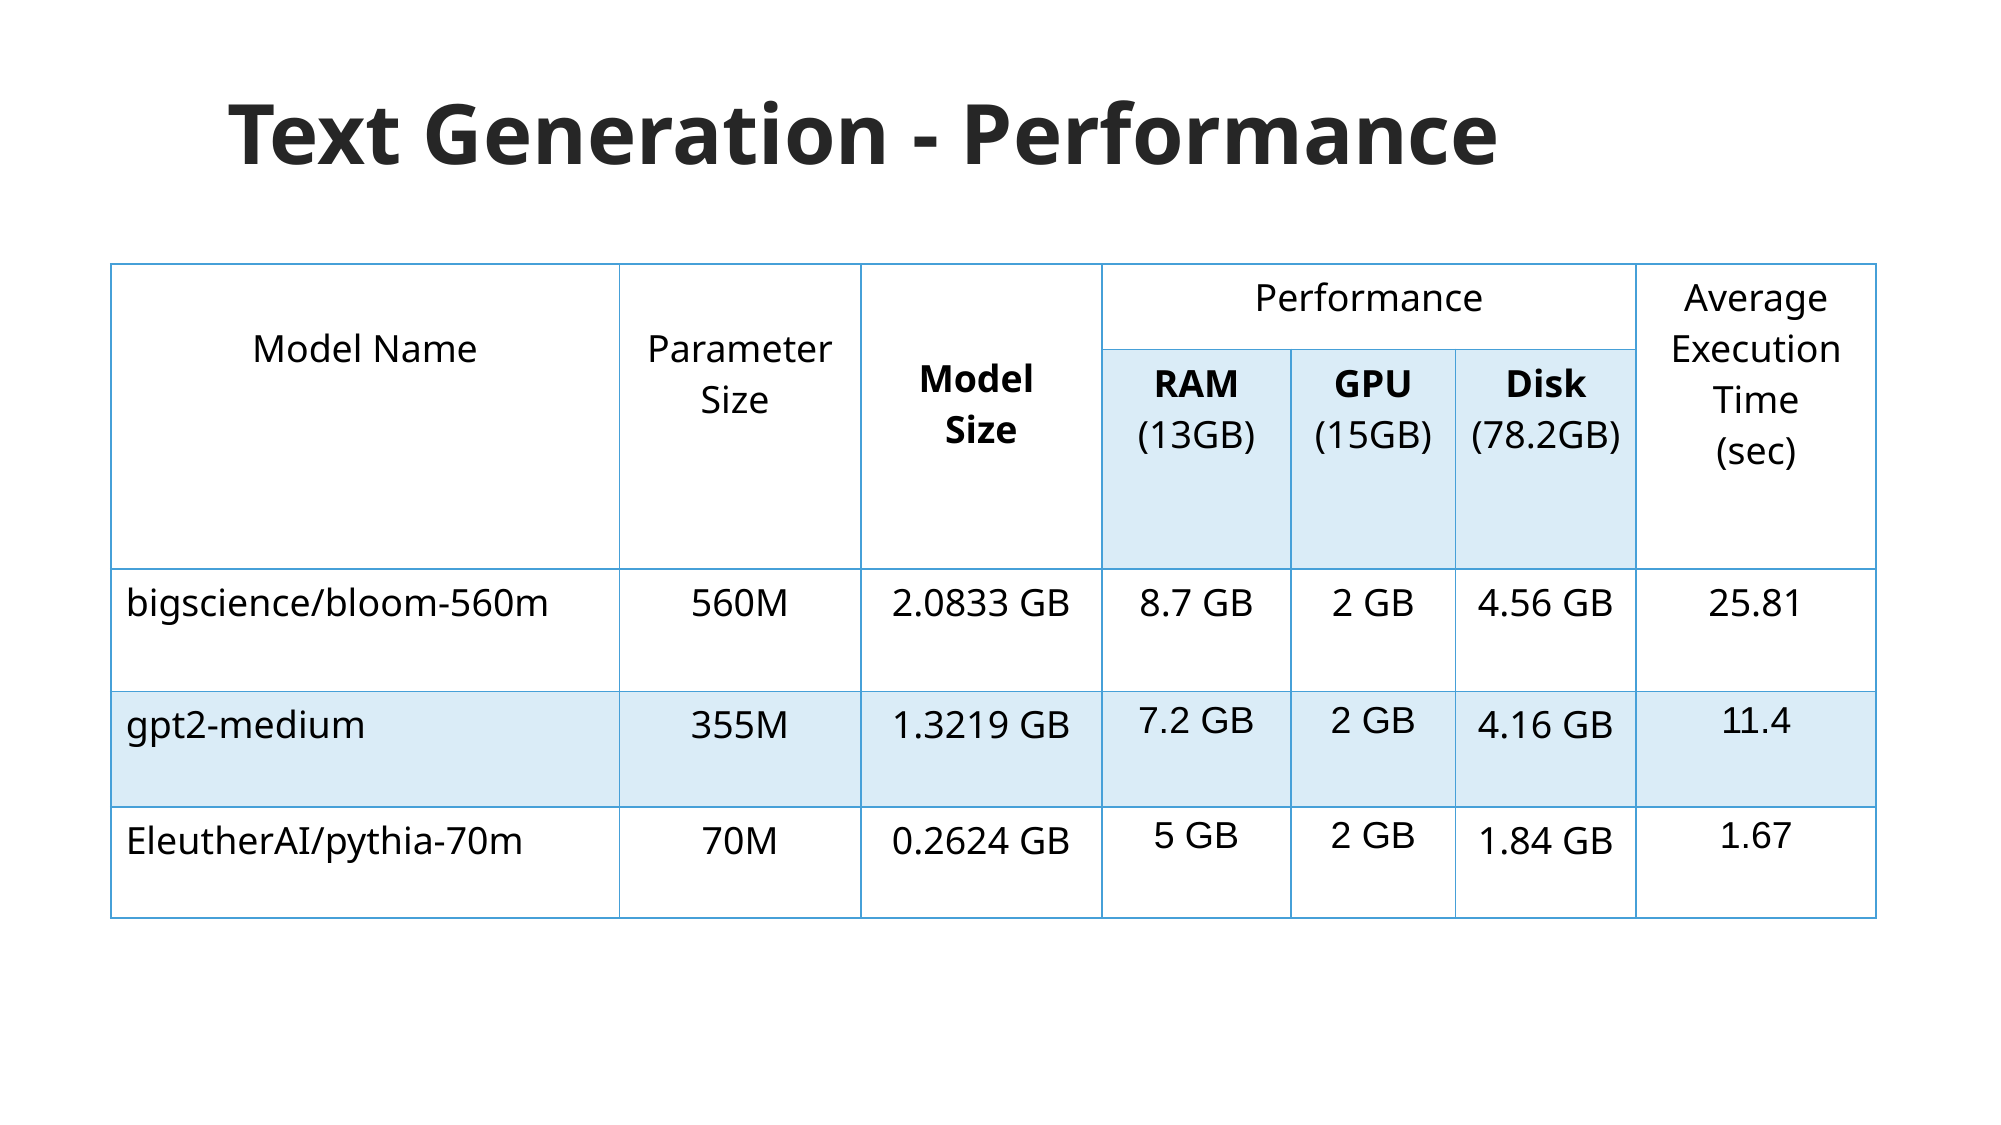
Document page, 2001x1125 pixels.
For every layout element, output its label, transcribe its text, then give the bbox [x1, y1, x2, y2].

table_cell 2 GB [1292, 692, 1455, 806]
table_cell 1.67 [1637, 808, 1875, 917]
table_cell 1.84 GB [1456, 808, 1635, 917]
table_cell GPU (15GB)​ [1292, 350, 1455, 568]
table_cell gpt2-medium [112, 692, 619, 806]
table_cell 7.2 GB [1103, 692, 1290, 806]
table_cell 4.16 GB [1456, 692, 1635, 806]
table_header Model Name​ [112, 265, 619, 568]
table_header Parameter Size [620, 265, 860, 568]
table_cell 2.0833 GB [862, 570, 1101, 691]
title Text Generation - Performance [212, 82, 1788, 193]
table_cell ​4.56 GB [1456, 570, 1635, 691]
table_cell EleutherAI/pythia-70m [112, 808, 619, 917]
table_cell Disk (78.2GB)​ [1456, 350, 1635, 568]
table_cell ​2 GB [1292, 570, 1455, 691]
table_cell 70M [620, 808, 860, 917]
table_cell 5 GB [1103, 808, 1290, 917]
table_cell 560M [620, 570, 860, 691]
table_cell RAM​ (13GB) [1103, 350, 1290, 568]
table_header Performance​ [1103, 265, 1635, 349]
table_cell 0.2624 GB [862, 808, 1101, 917]
table_cell 11.4 [1637, 692, 1875, 806]
table_cell 2 GB [1292, 808, 1455, 917]
table_cell bigscience/bloom-560m [112, 570, 619, 691]
table_cell ​8.7 GB [1103, 570, 1290, 691]
table_header Model Size [862, 265, 1101, 568]
table_cell 1.3219 GB [862, 692, 1101, 806]
table_cell ​25.81 [1637, 570, 1875, 691]
table_cell 355M [620, 692, 860, 806]
table_header Average Execution Time (sec) [1637, 265, 1875, 568]
